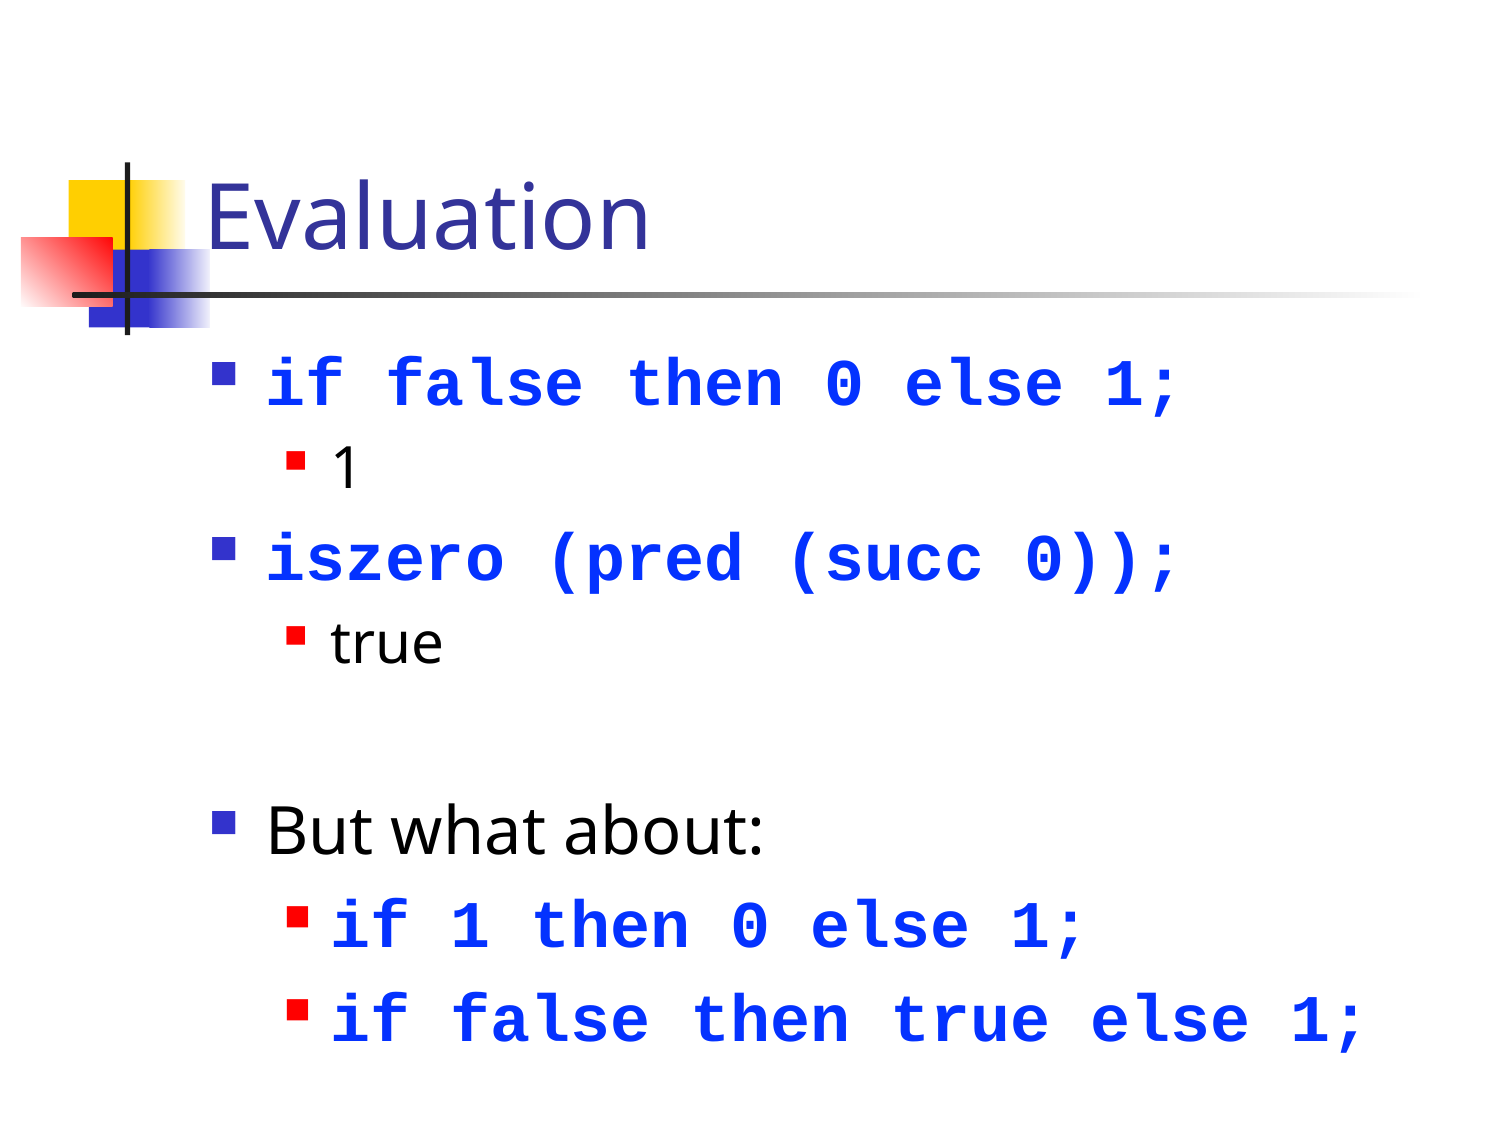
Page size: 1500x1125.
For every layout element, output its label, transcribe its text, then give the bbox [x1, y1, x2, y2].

list if false then 0 else 1; 1 iszero (pred (succ 0)); true But what about: if 1 then 0 else 1; if false then true else 1; [193, 331, 1469, 1006]
title Evaluation [188, 35, 1468, 275]
